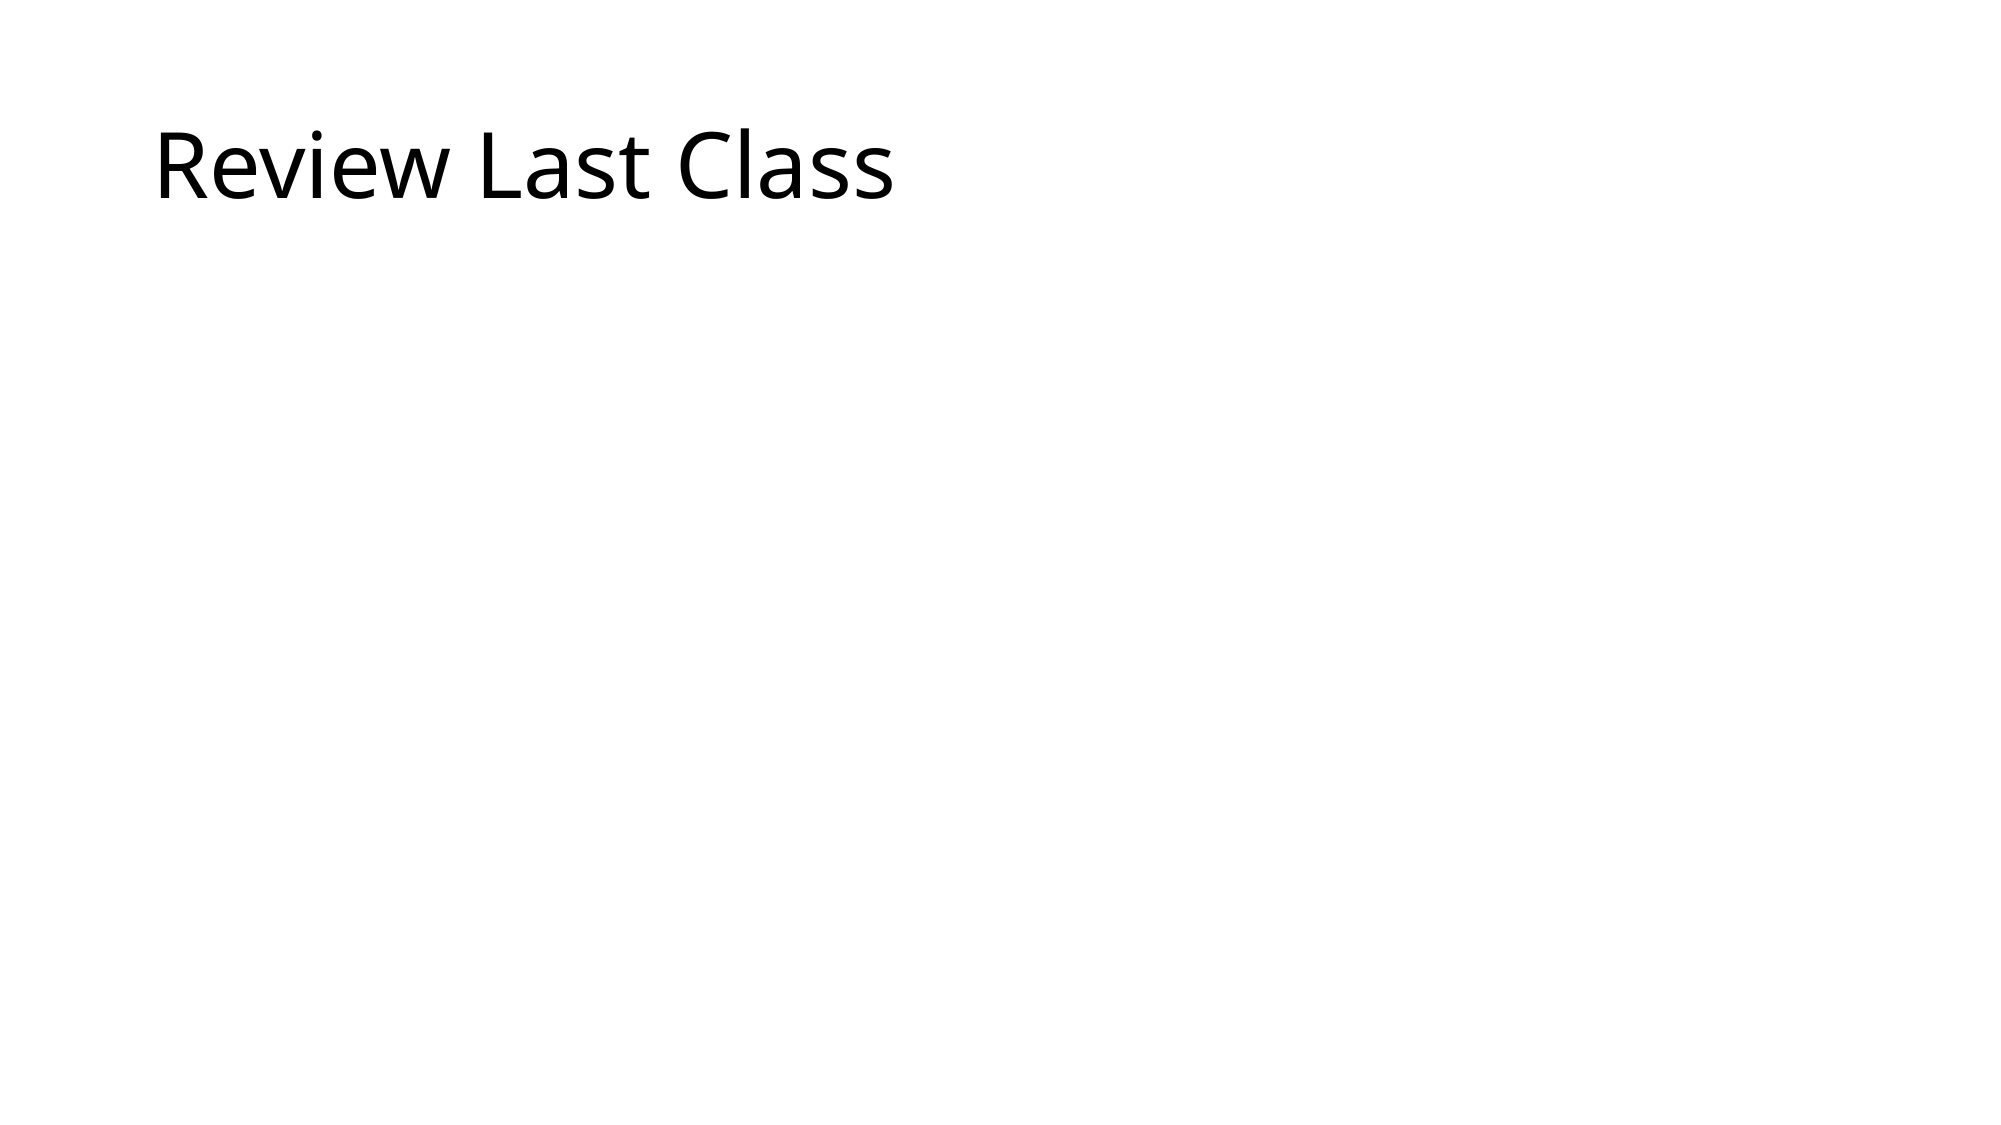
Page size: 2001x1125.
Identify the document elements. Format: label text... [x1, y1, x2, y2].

title Review Last Class [137, 59, 1863, 278]
